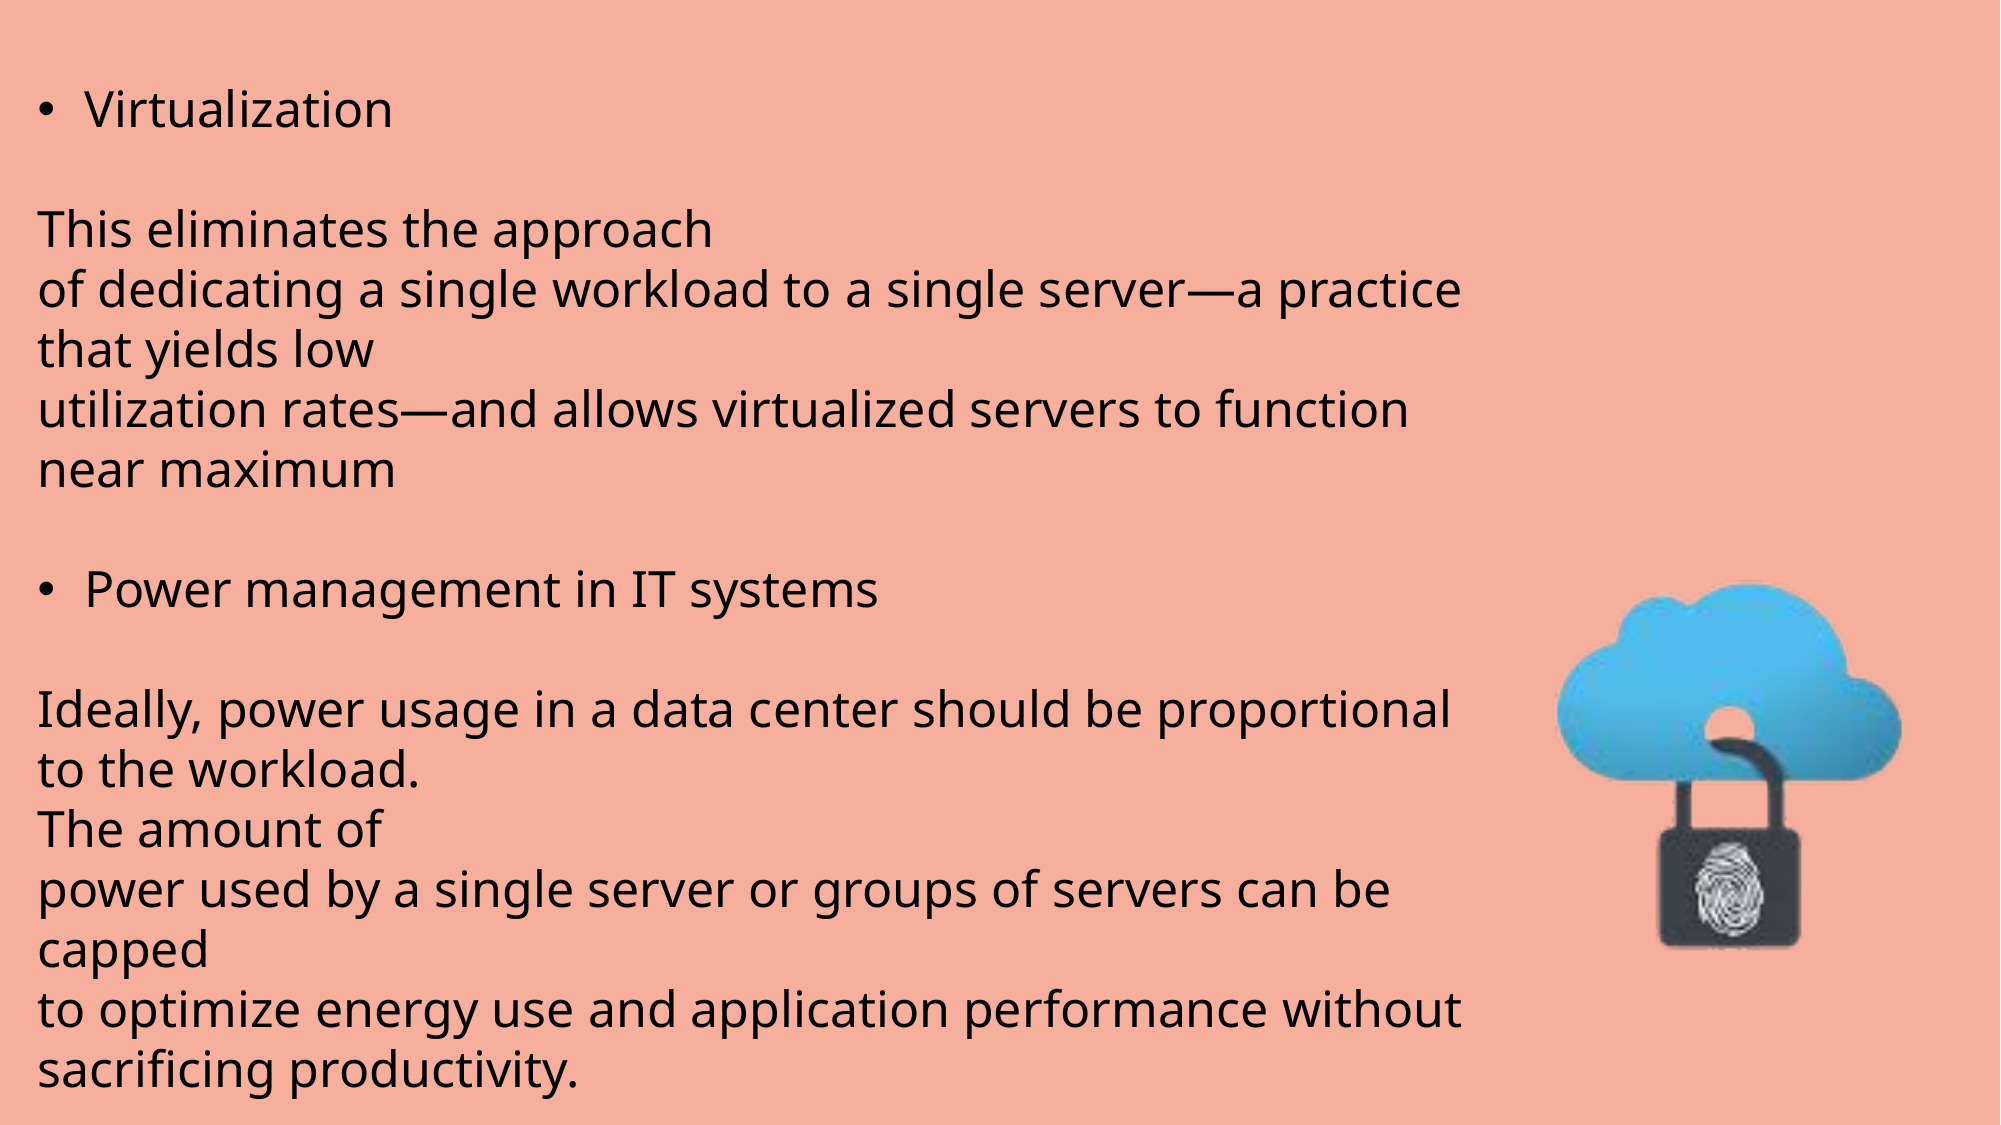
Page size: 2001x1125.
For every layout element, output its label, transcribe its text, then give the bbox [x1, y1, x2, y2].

text_box Virtualization This eliminates the approach of dedicating a single workload to a single server—a practice that yields low utilization rates—and allows virtualized servers to function near maximum Power management in IT systems Ideally, power usage in a data center should be proportional to the workload. The amount of power used by a single server or groups of servers can be capped to optimize energy use and application performance without sacrificing productivity. [22, 70, 1500, 1125]
picture [1299, 514, 2000, 1125]
